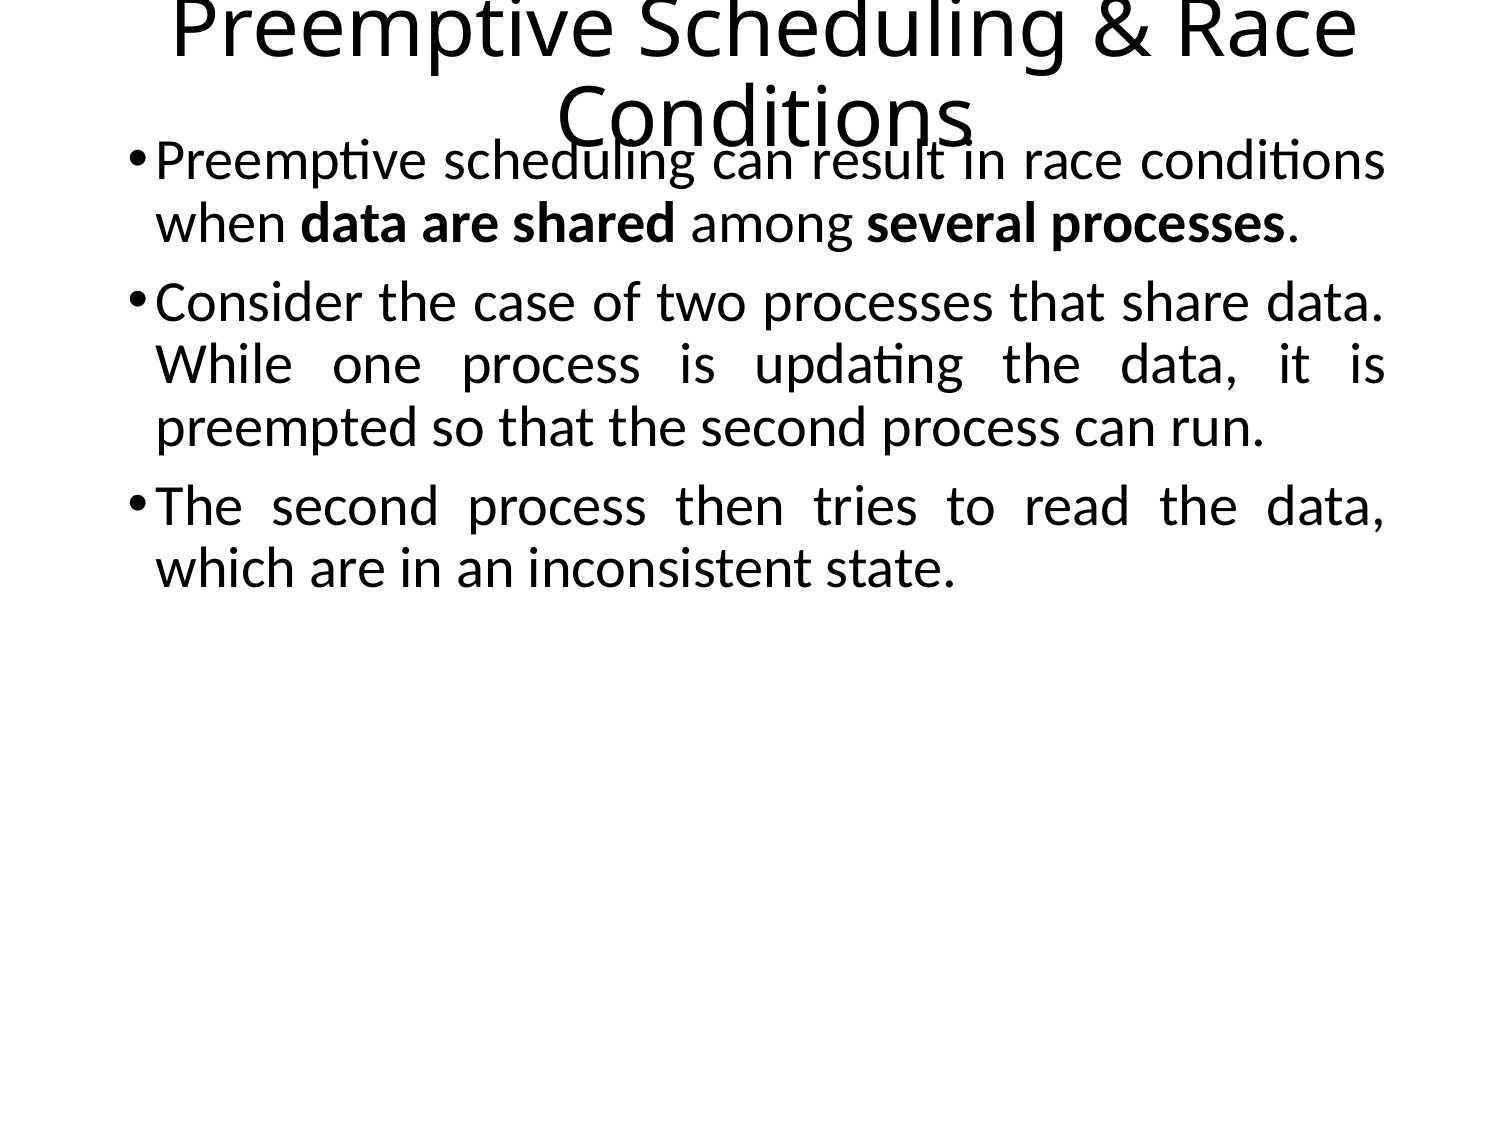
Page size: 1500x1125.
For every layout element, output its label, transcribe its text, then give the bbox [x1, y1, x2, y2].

list Preemptive scheduling can result in race conditions when data are shared among several processes. Consider the case of two processes that share data. While one process is updating the data, it is preempted so that the second process can run. The second process then tries to read the data, which are in an inconsistent state. [112, 121, 1402, 931]
title Preemptive Scheduling & Race Conditions [30, 27, 1500, 122]
